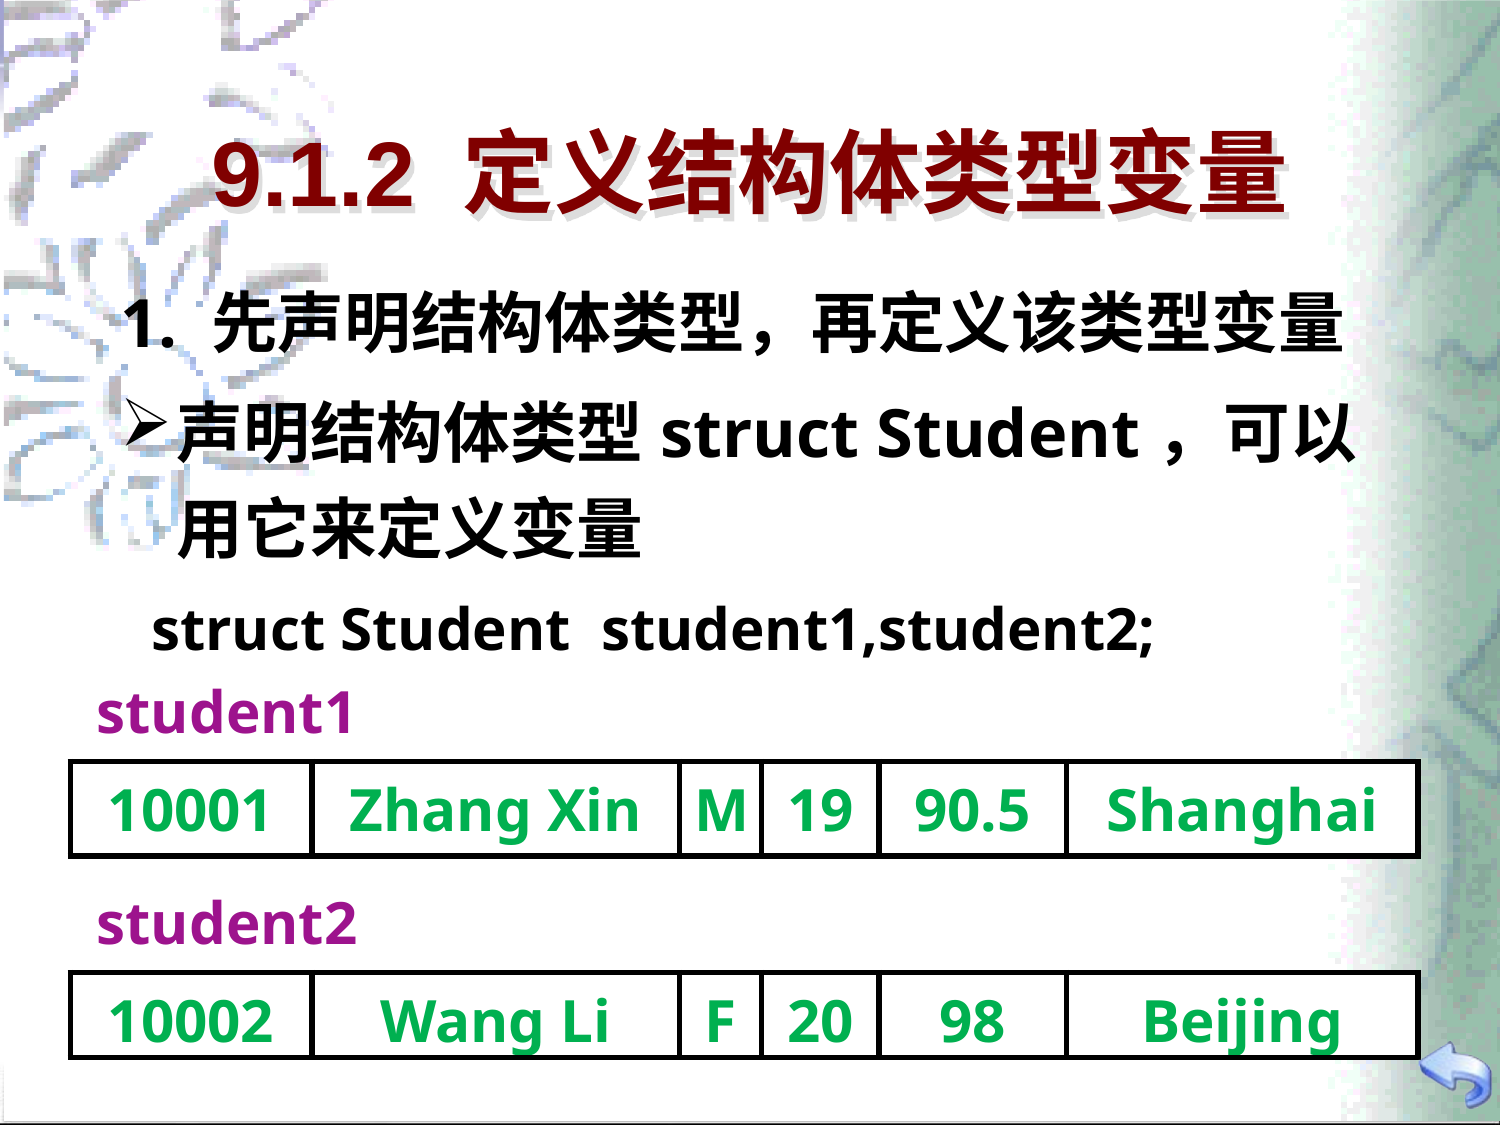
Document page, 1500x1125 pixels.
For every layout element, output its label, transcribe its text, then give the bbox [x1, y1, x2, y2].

table_header 19 [764, 764, 876, 853]
table_header 90.5 [882, 764, 1064, 853]
table_header Beijing [1069, 975, 1415, 1055]
text_box student1 [82, 667, 434, 753]
table_header Shanghai [1069, 764, 1415, 853]
picture [0, 0, 1500, 1125]
table_header 98 [882, 975, 1064, 1055]
table_header 10001 [73, 764, 309, 853]
table_header 10002 [73, 975, 309, 1055]
title 9.1.2 定义结构体类型变量 [23, 107, 1477, 234]
table_header Wang Li [315, 975, 677, 1055]
table_header F [682, 975, 759, 1055]
table_header M [682, 764, 759, 853]
table_header Zhang Xin [315, 764, 677, 853]
list 1. 先声明结构体类型，再定义该类型变量 声明结构体类型struct Student，可以用它来定义变量 struct Student student1,student2; [105, 257, 1395, 759]
table_header 20 [764, 975, 876, 1055]
text_box student2 [82, 878, 434, 964]
